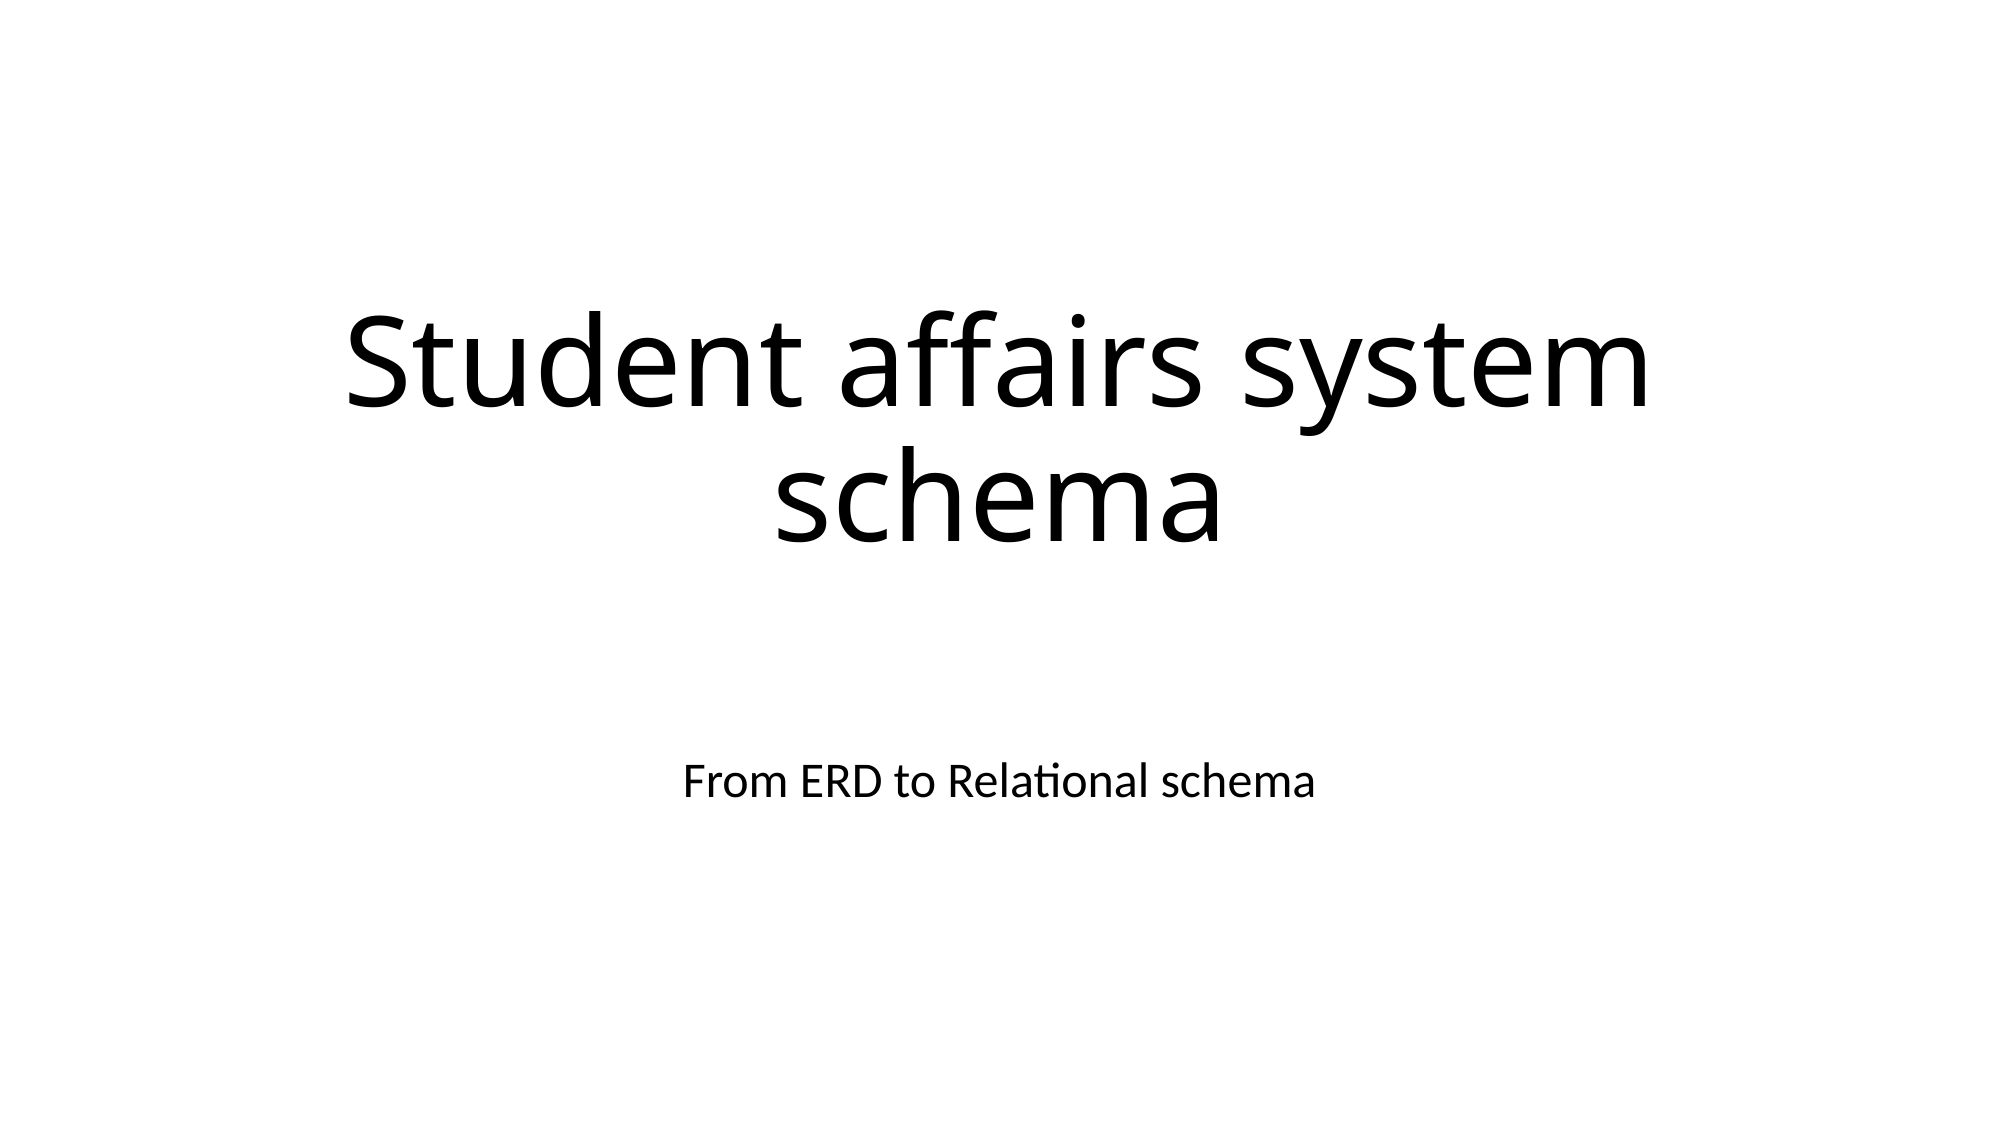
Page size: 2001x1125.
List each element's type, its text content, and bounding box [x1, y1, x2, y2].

subtitle From ERD to Relational schema [249, 590, 1750, 863]
title Student affairs system schema [249, 184, 1750, 576]
